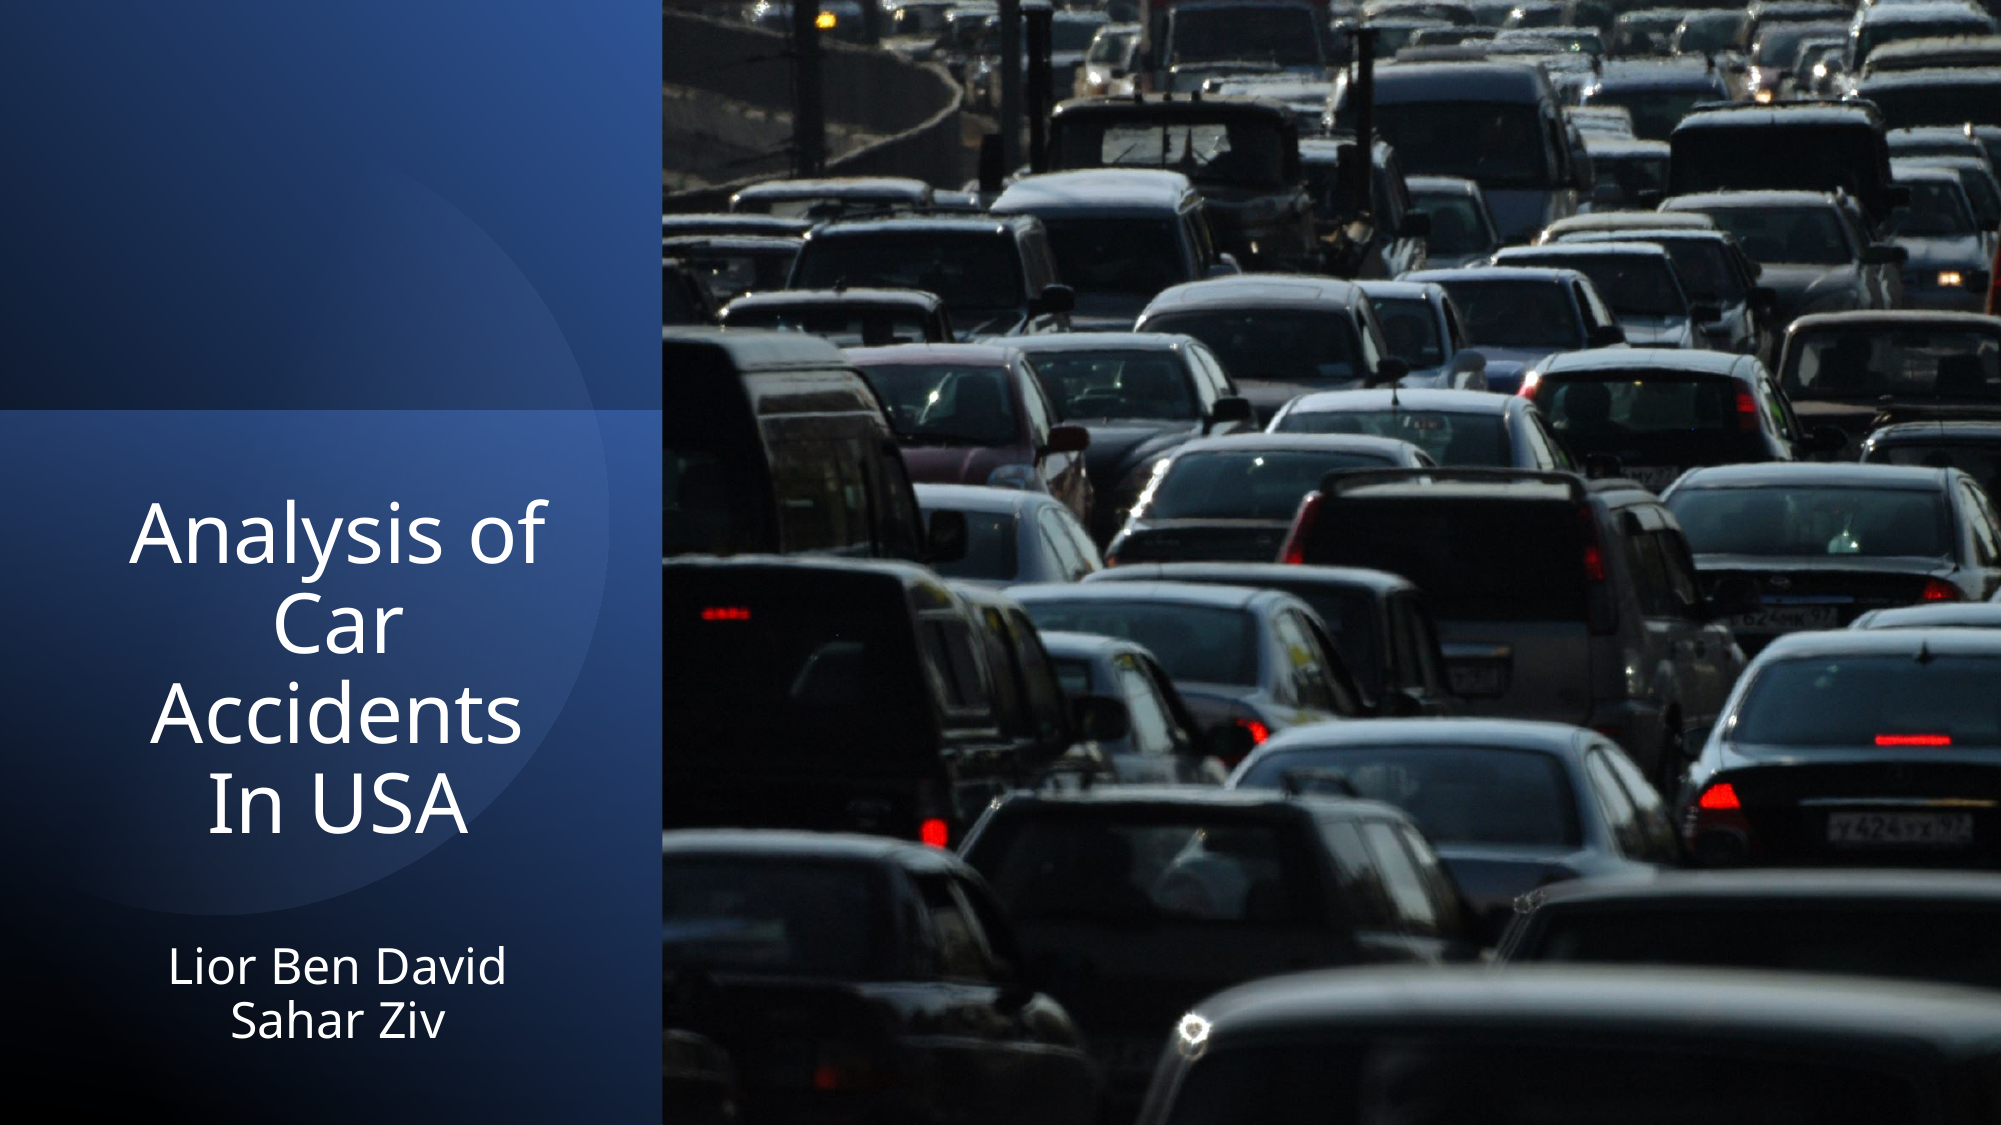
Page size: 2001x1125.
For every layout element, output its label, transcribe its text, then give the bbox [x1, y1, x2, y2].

text_box [0, 409, 662, 1125]
title Analysis of Car Accidents In USA Lior Ben David Sahar Ziv [87, 484, 589, 1064]
text_box [0, 0, 662, 409]
picture [662, 0, 2001, 1125]
text_box [0, 124, 610, 895]
